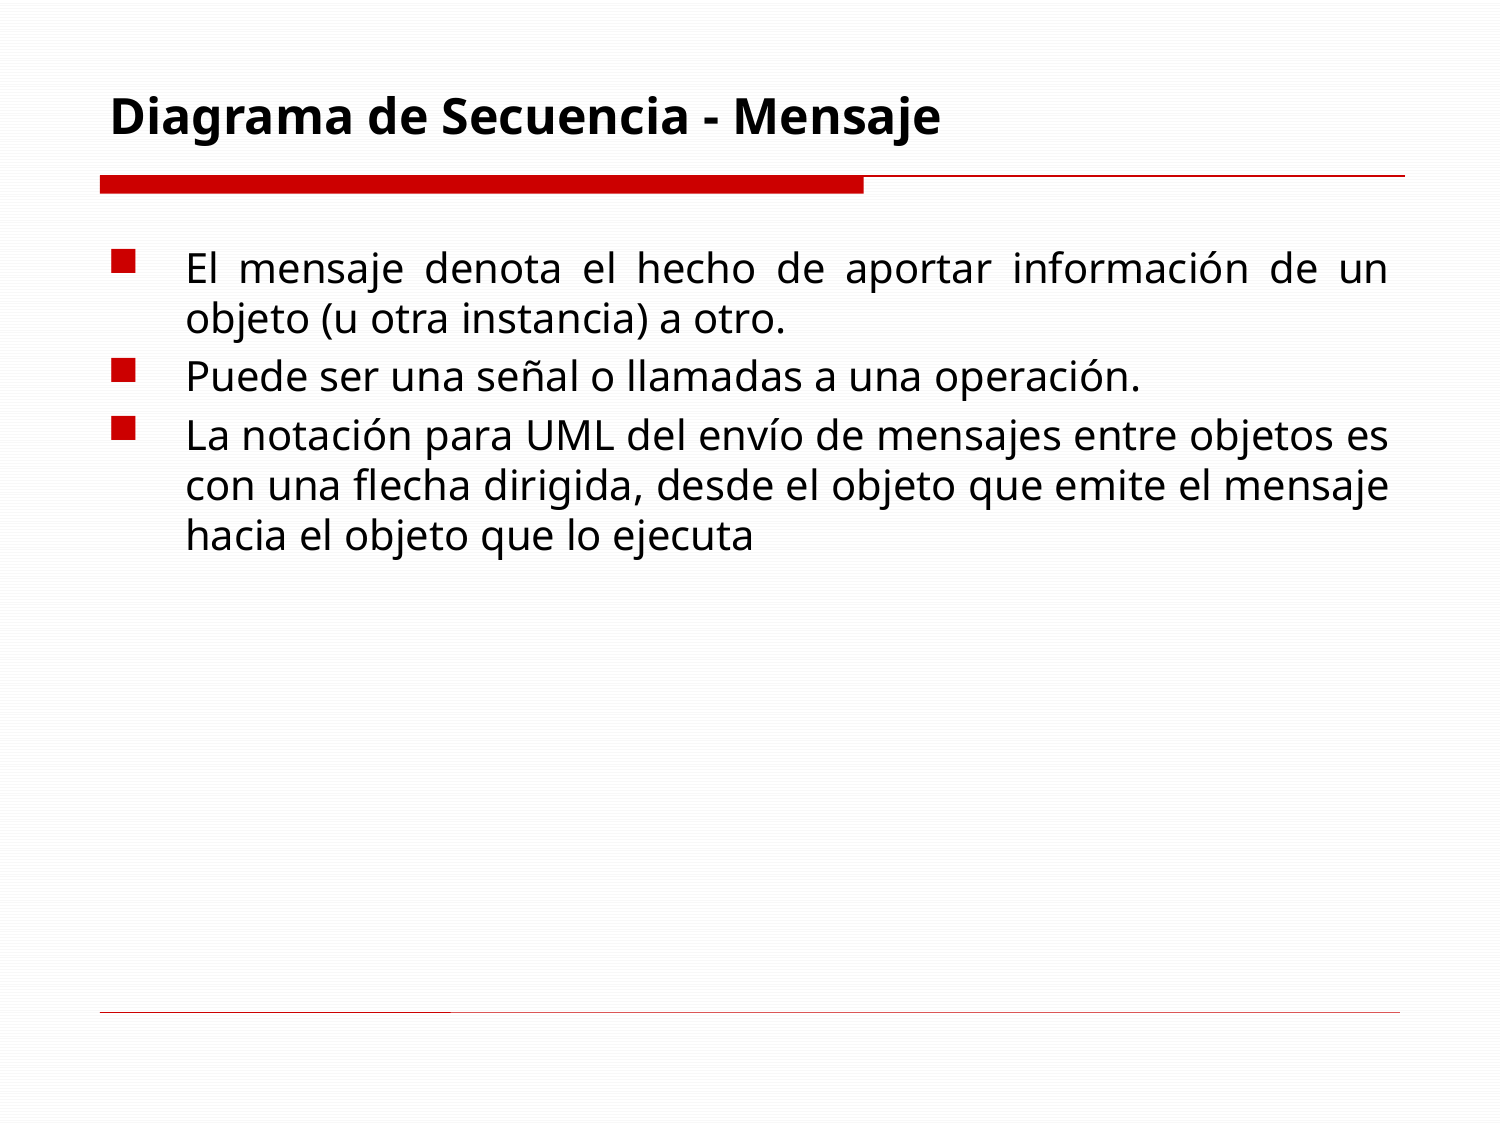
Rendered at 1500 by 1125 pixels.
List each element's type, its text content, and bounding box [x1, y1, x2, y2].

list El mensaje denota el hecho de aportar información de un objeto (u otra instancia) a otro. Puede ser una señal o llamadas a una operación. La notación para UML del envío de mensajes entre objetos es con una flecha dirigida, desde el objeto que emite el mensaje hacia el objeto que lo ejecuta [92, 234, 1406, 997]
title Diagrama de Secuencia - Mensaje [93, 23, 1407, 153]
